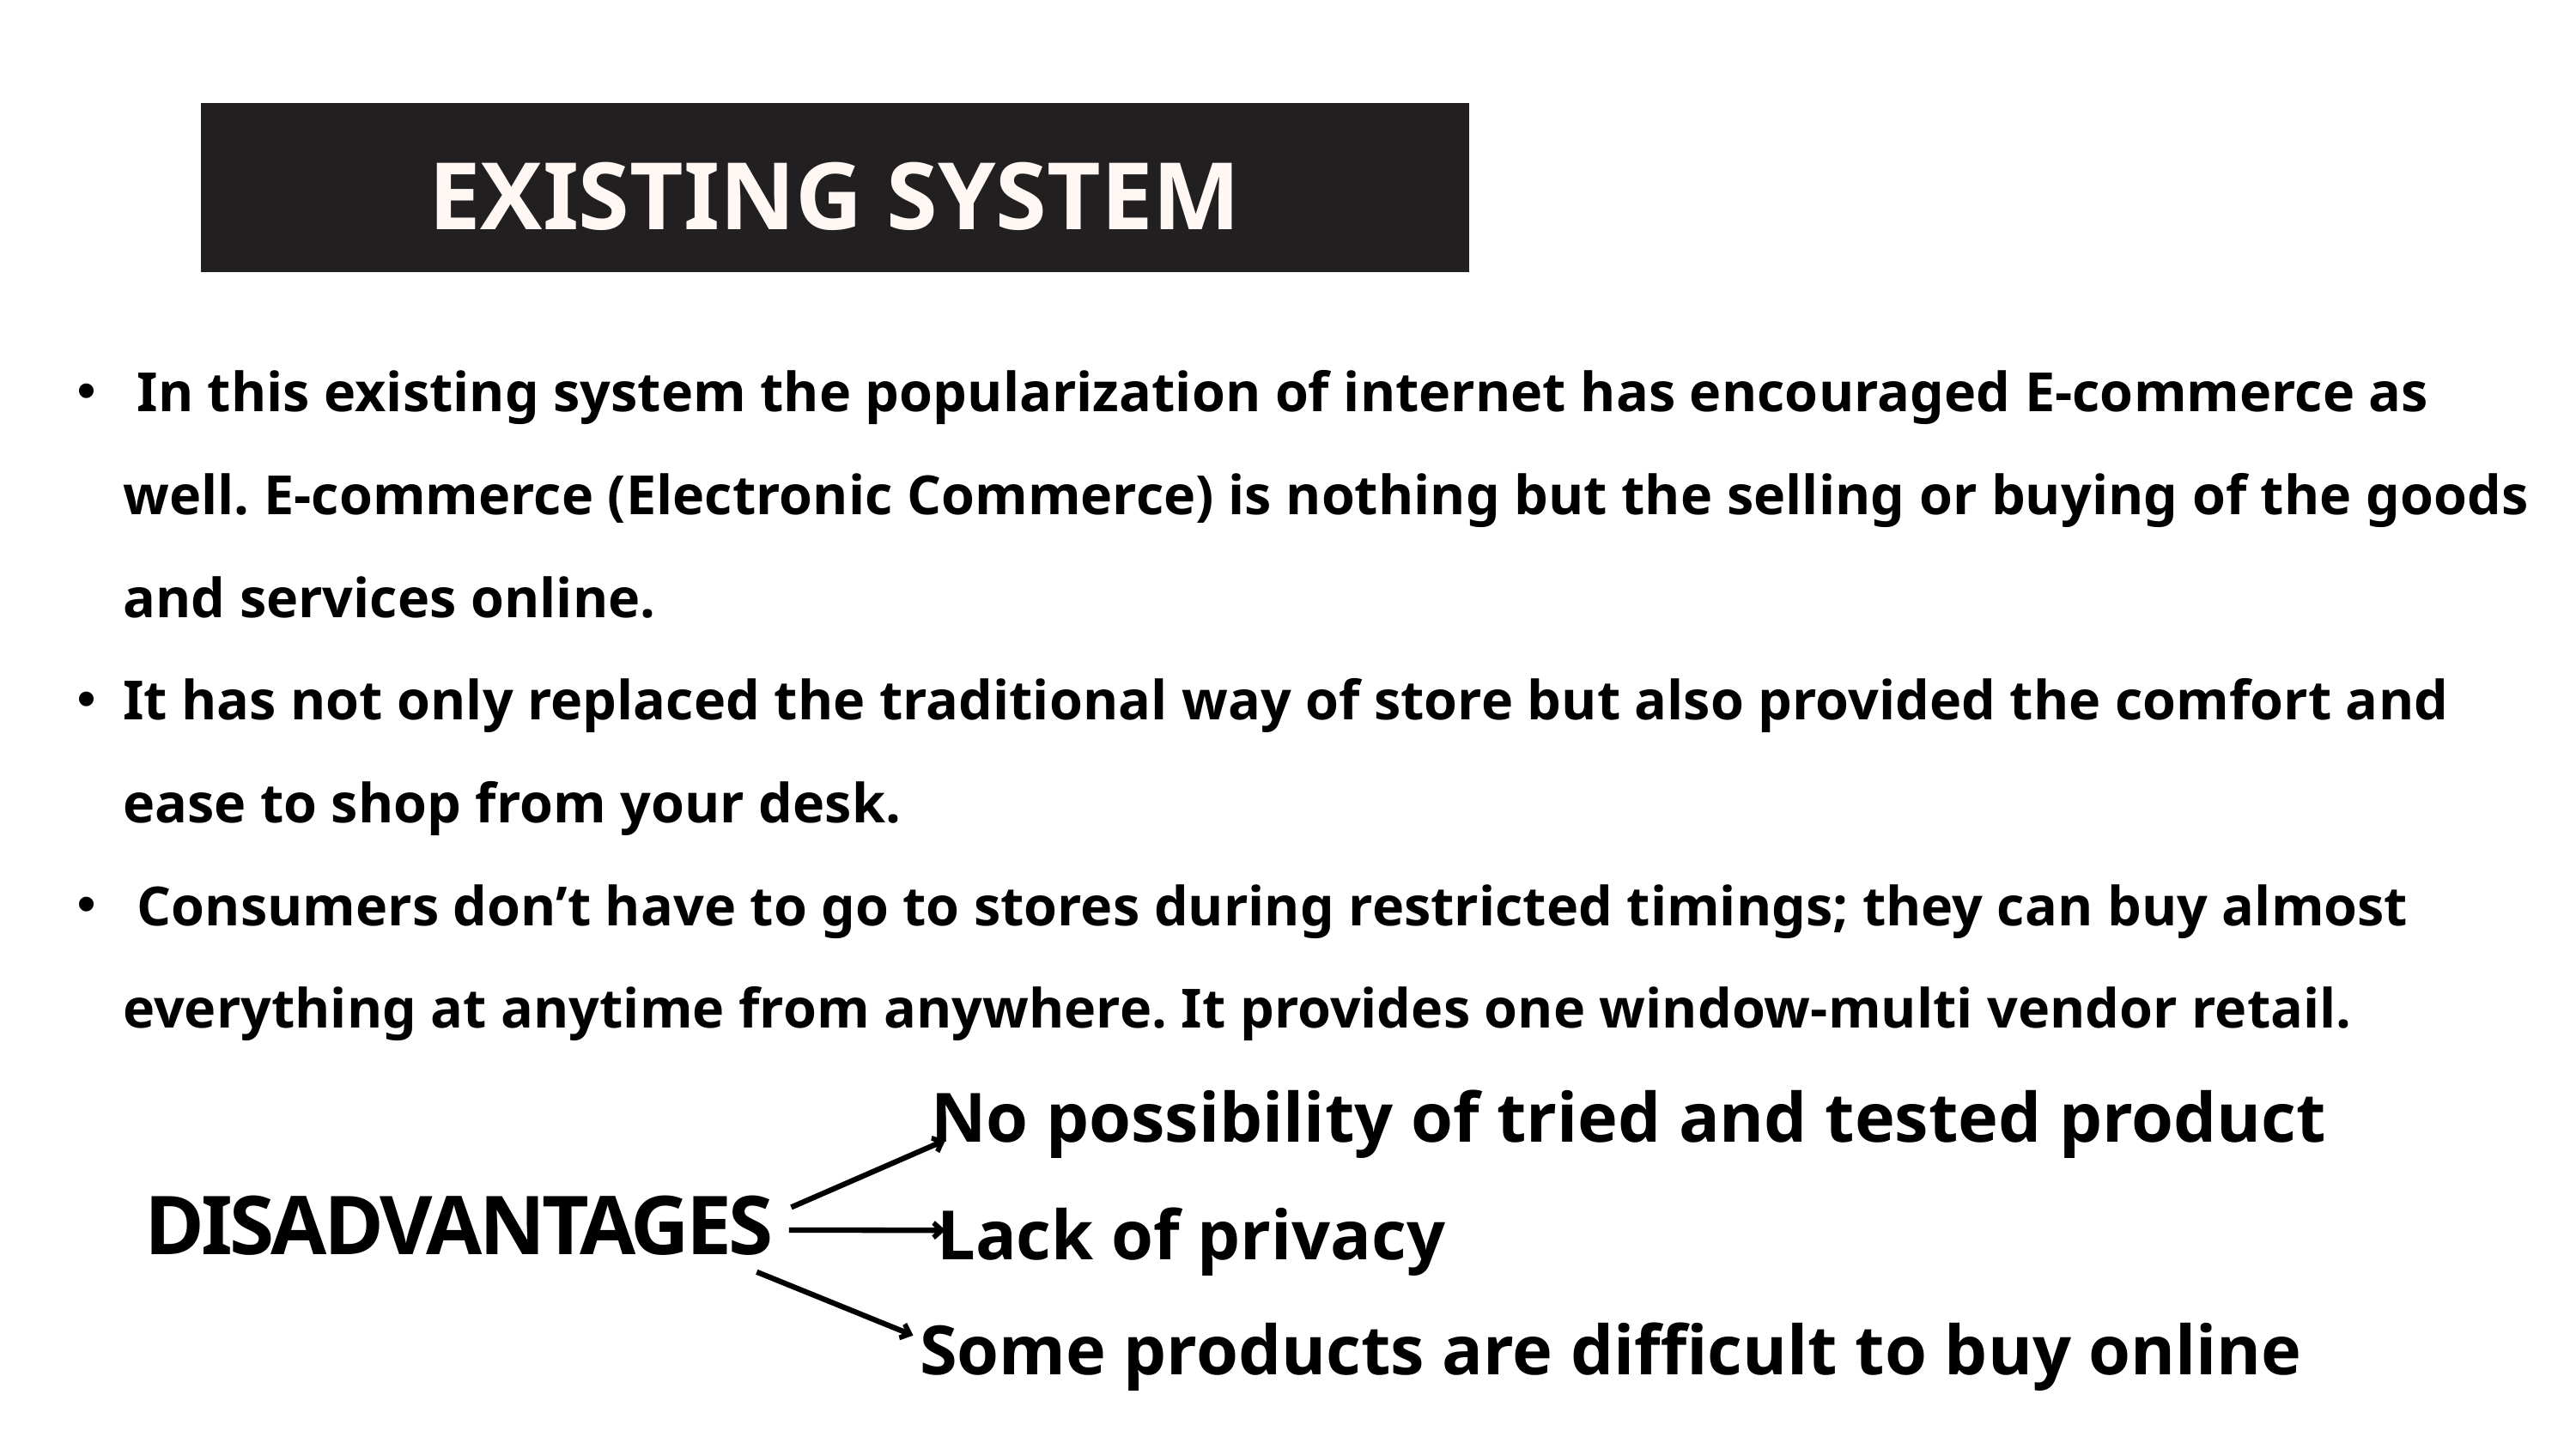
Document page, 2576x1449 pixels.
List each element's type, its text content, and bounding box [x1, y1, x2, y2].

text_box [791, 1137, 946, 1208]
text_box No possibility of tried and tested product [655, 1060, 2576, 1283]
text_box [788, 1223, 946, 1237]
text_box In this existing system the popularization of internet has encouraged E-commerce as well. E-commerce (Electronic Commerce) is nothing but the selling or buying of the goods and services online. It has not only replaced the traditional way of store but also provided the comfort and ease to shop from your desk. Consumers don’t have to go to stores during restricted timings; they can buy almost everything at anytime from anywhere. It provides one window-multi vendor retail. [31, 319, 2545, 1245]
text_box DISADVANTAGES [144, 1191, 655, 1271]
text_box Some products are difficult to buy online [602, 1293, 2576, 1449]
text_box Lack of privacy [790, 1178, 1575, 1293]
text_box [200, 103, 1469, 272]
